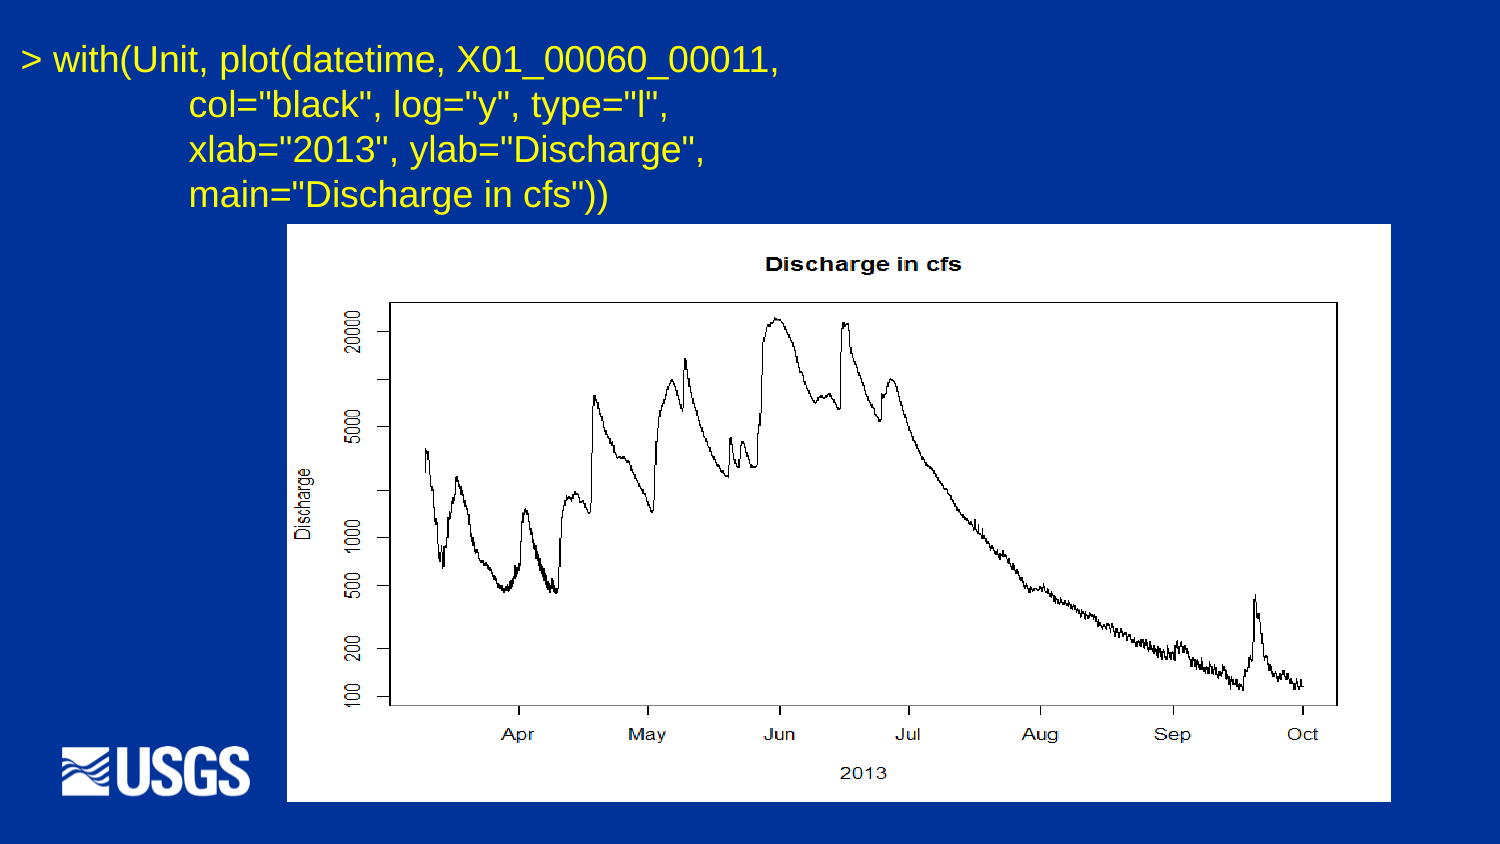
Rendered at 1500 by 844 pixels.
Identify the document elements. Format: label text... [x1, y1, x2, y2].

text_box > with(Unit, plot(datetime, X01_00060_00011, col="black", log="y", type="l", xlab="2013", ylab="Discharge", main="Discharge in cfs")) [5, 28, 1468, 223]
picture [287, 224, 1392, 802]
